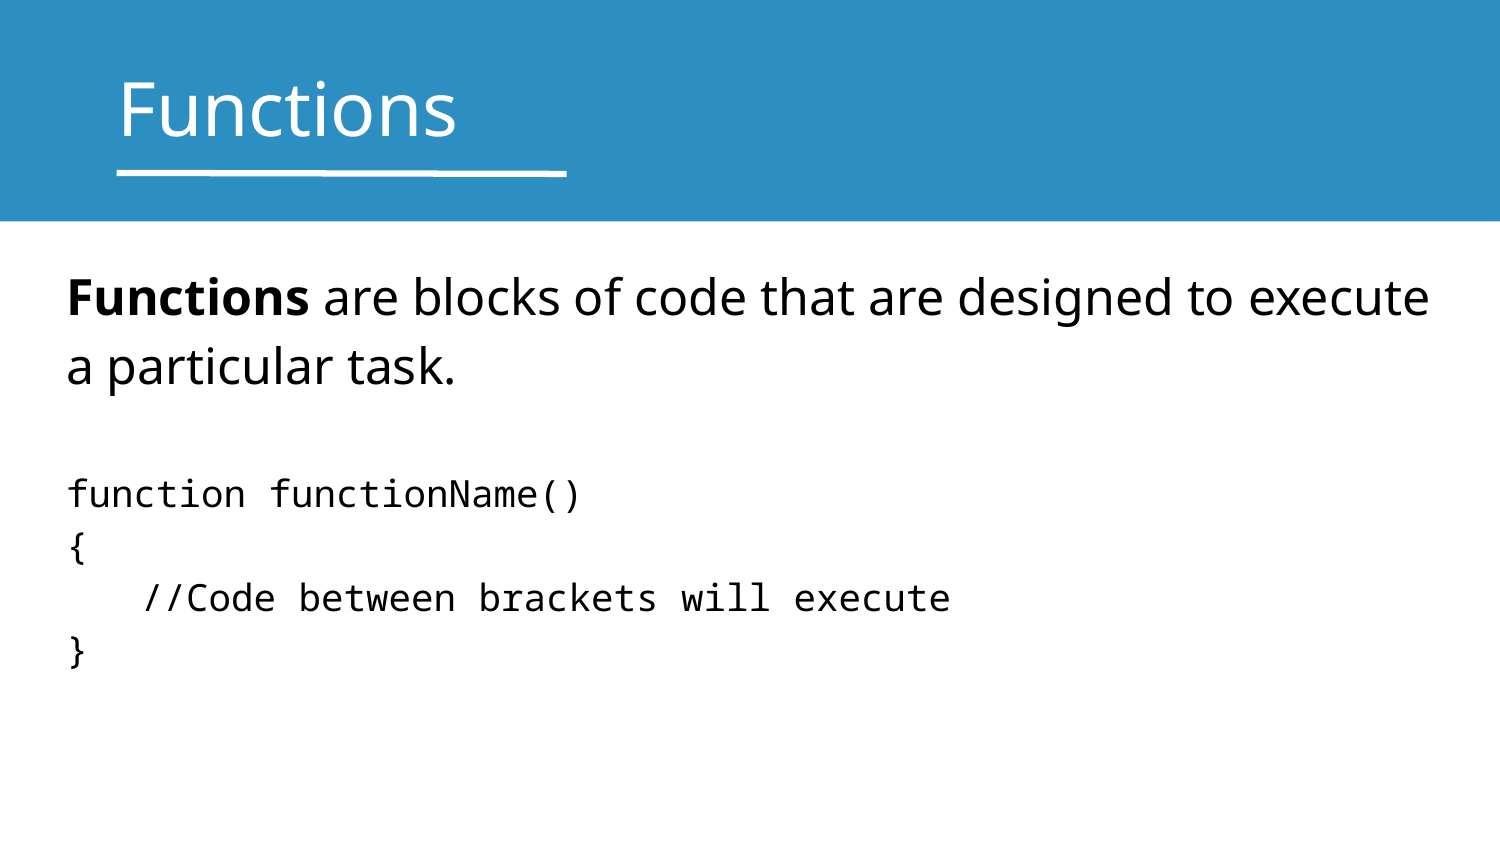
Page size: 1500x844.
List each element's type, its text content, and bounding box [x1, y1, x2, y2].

title Functions [102, 46, 1500, 141]
list Functions are blocks of code that are designed to execute a particular task. function functionName() { //Code between brackets will execute } [51, 241, 1449, 803]
